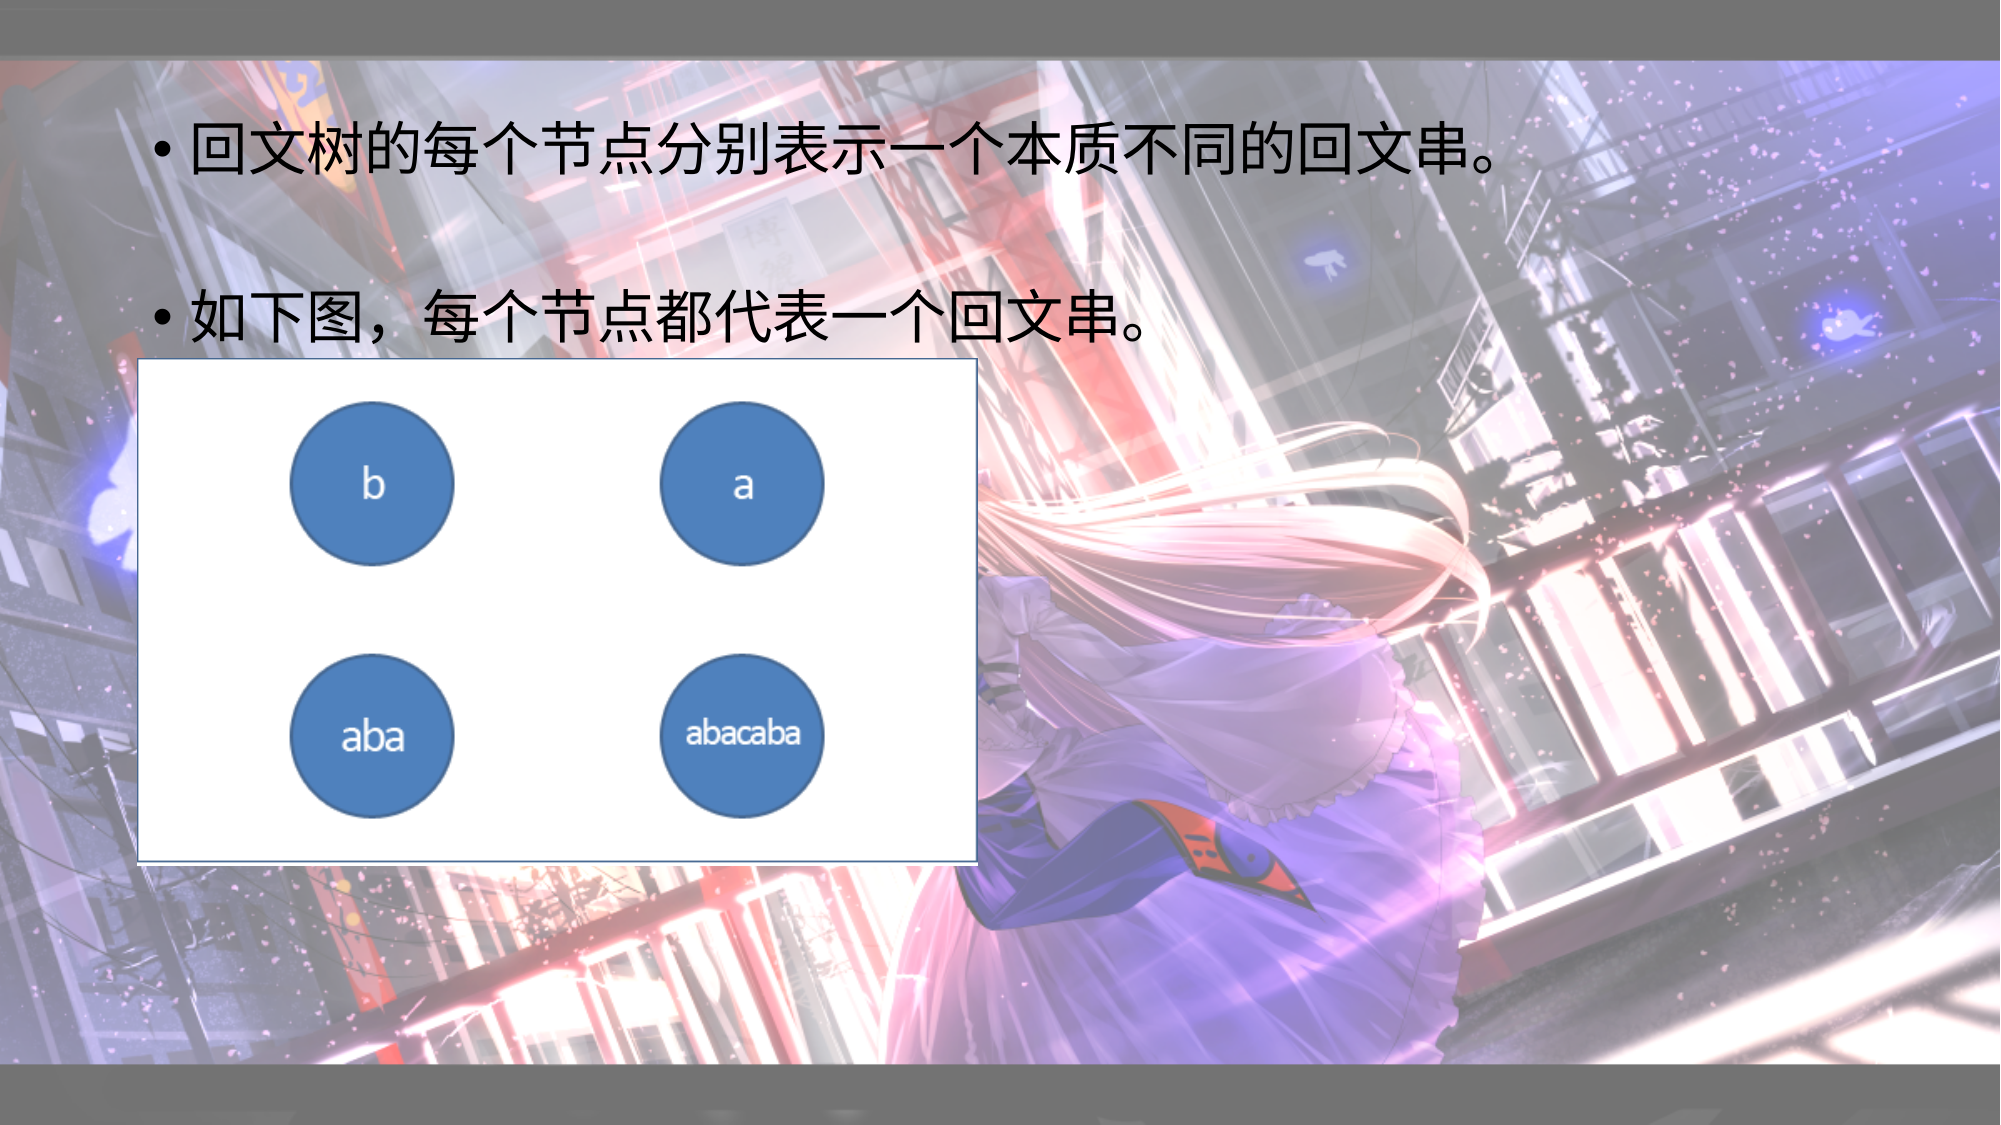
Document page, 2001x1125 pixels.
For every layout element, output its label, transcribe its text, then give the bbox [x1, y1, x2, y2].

list 回文树的每个节点分别表示一个本质不同的回文串。 如下图，每个节点都代表一个回文串。 [137, 112, 1863, 1084]
picture [137, 358, 978, 866]
